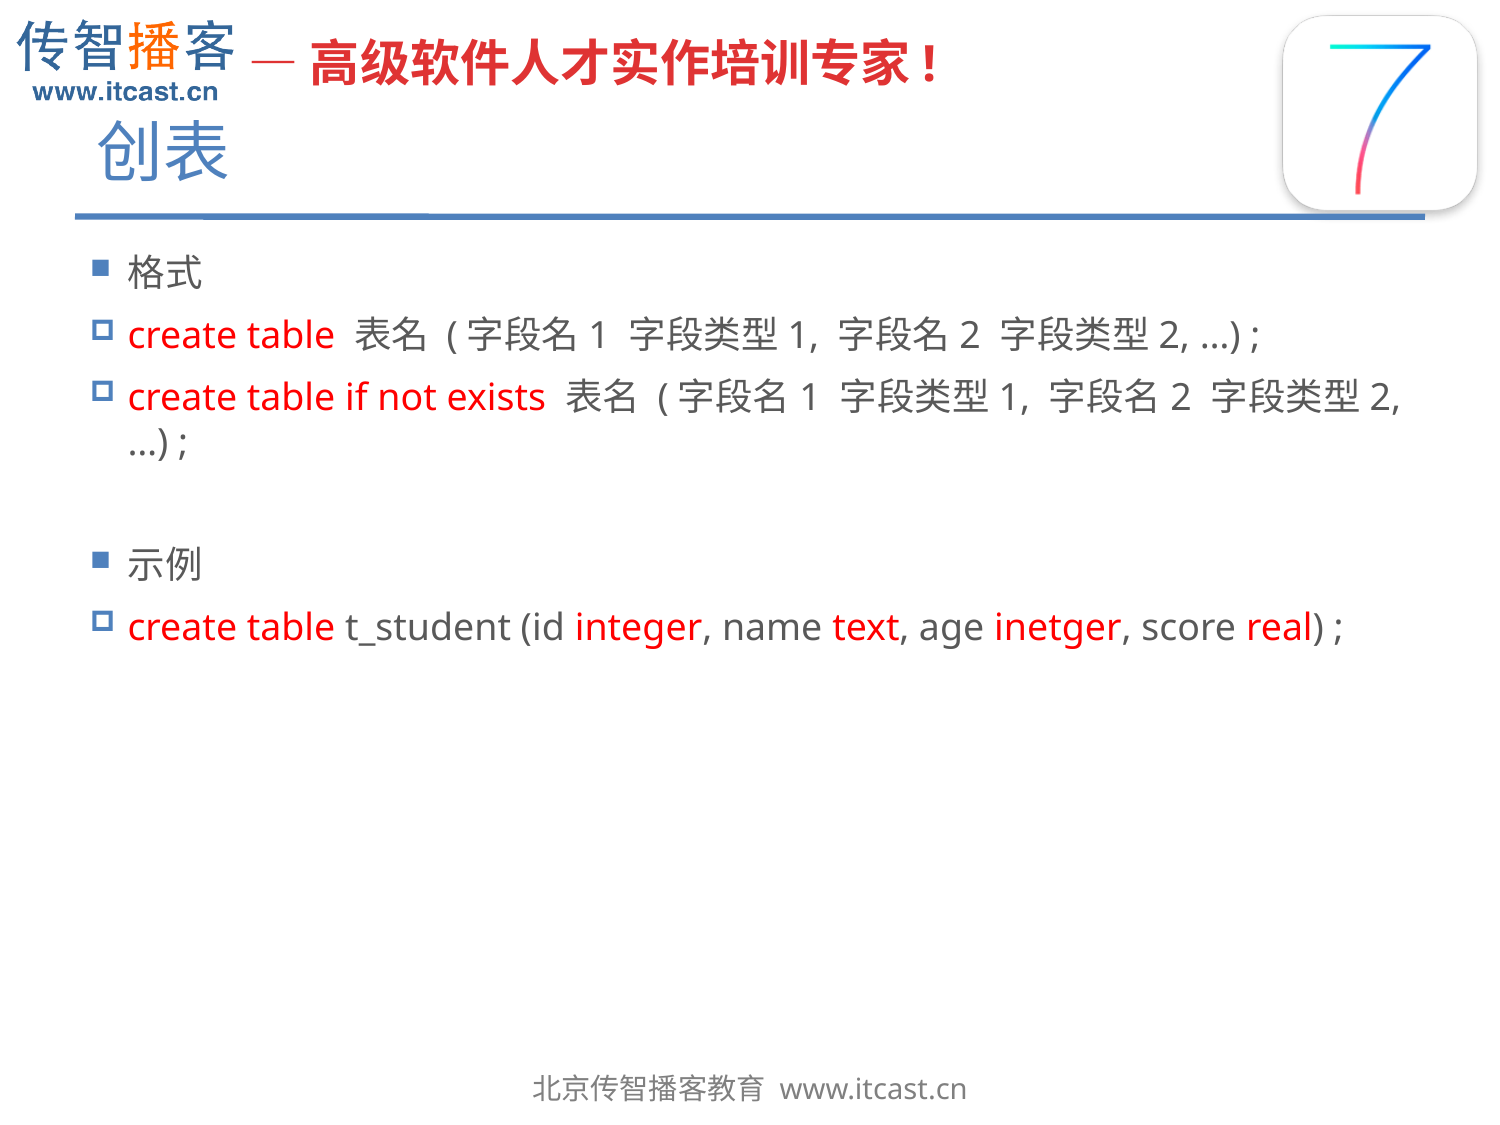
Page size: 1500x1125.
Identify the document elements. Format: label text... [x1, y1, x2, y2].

picture [16, 19, 234, 101]
list 格式 create table 表名 (字段名1 字段类型1, 字段名2 字段类型2, …) ; create table if not exists 表名 (字段名1 字段类型1, 字段名2 字段类型2, …) ; 示例 create table t_student (id integer, name text, age inetger, score real) ; [75, 241, 1425, 1015]
title 创表 [81, 102, 1416, 238]
picture [1163, 0, 1500, 263]
